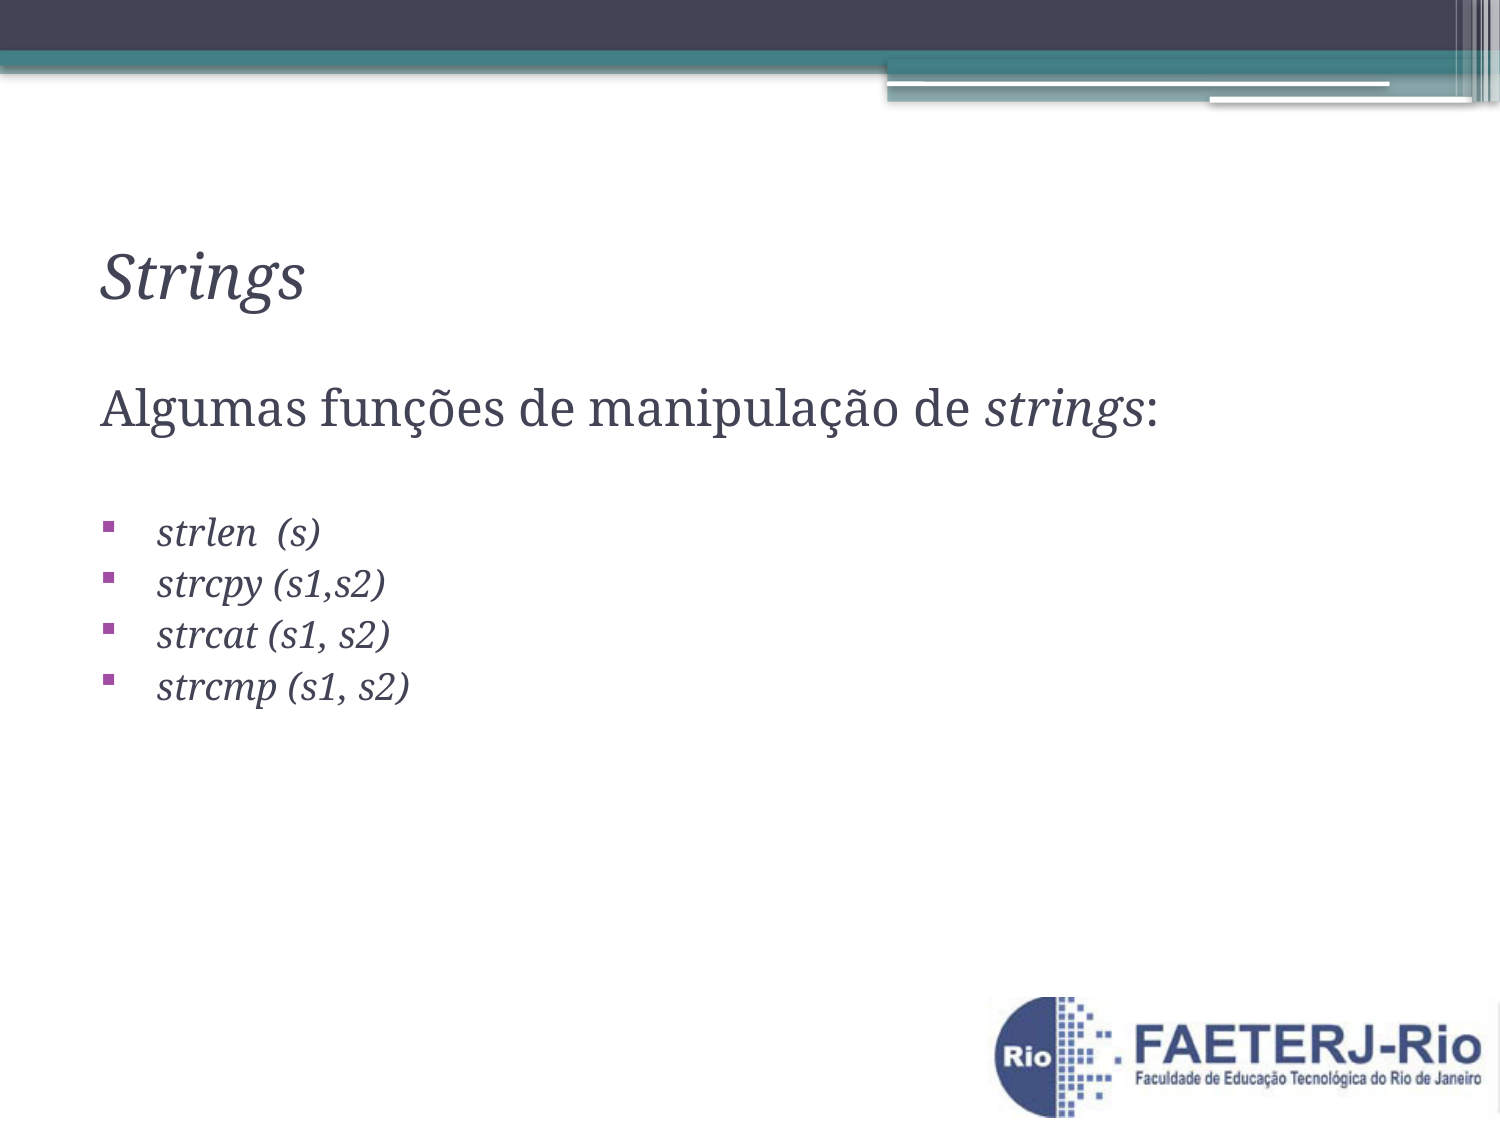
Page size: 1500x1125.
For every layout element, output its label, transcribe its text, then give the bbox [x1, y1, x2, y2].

list Algumas funções de manipulação de strings: strlen (s) strcpy (s1,s2) strcat (s1, s2) strcmp (s1, s2) [75, 368, 1425, 976]
picture [987, 996, 1500, 1118]
title Strings [75, 187, 1425, 363]
